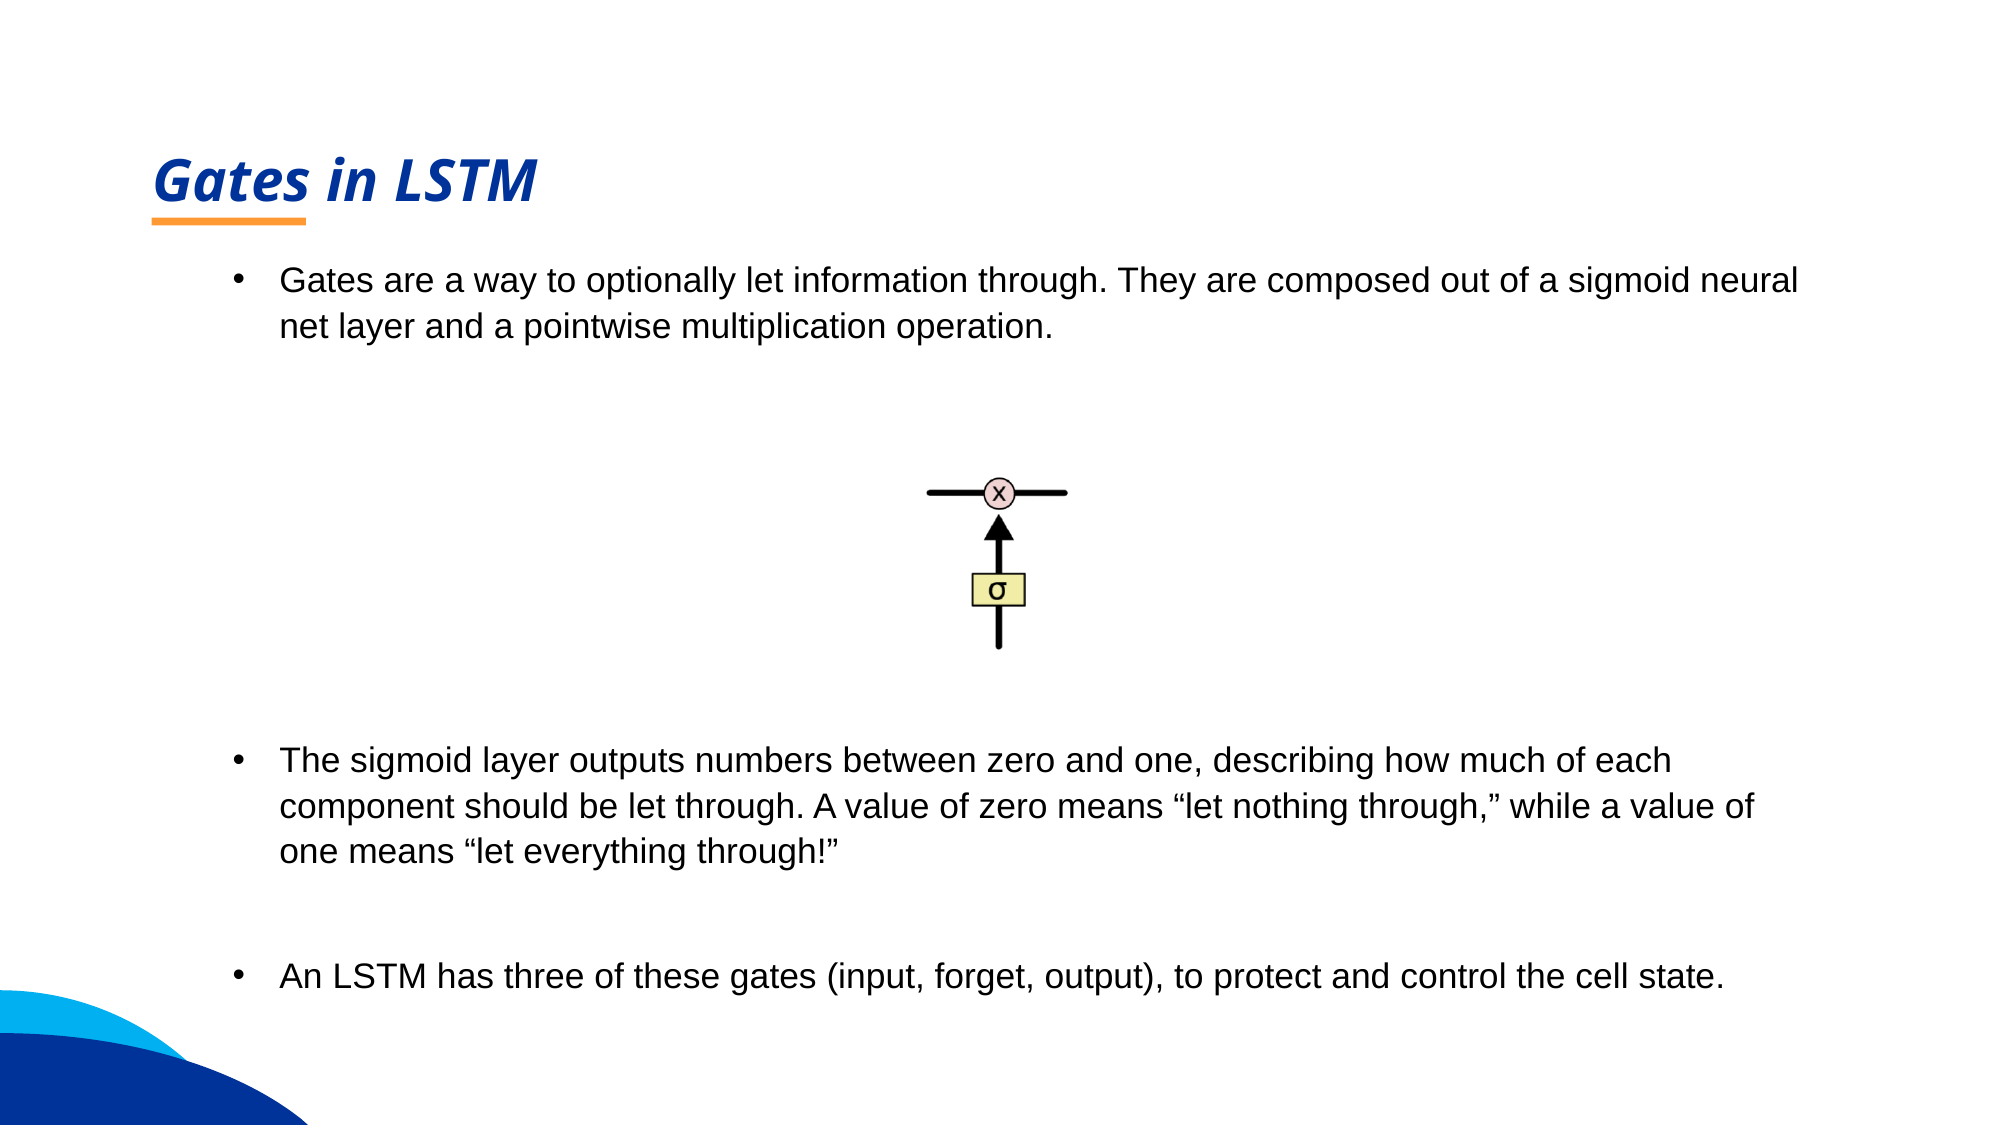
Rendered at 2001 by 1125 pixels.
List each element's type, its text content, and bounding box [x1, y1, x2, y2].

picture [878, 456, 1122, 668]
text_box Gates are a way to optionally let information through. They are composed out of a sigmoid neural net layer and a pointwise multiplication operation. The sigmoid layer outputs numbers between zero and one, describing how much of each component should be let through. A value of zero means “let nothing through,” while a value of one means “let everything through!” An LSTM has three of these gates (input, forget, output), to protect and control the cell state. [217, 246, 1817, 1003]
text_box Gates in LSTM [137, 135, 1706, 221]
